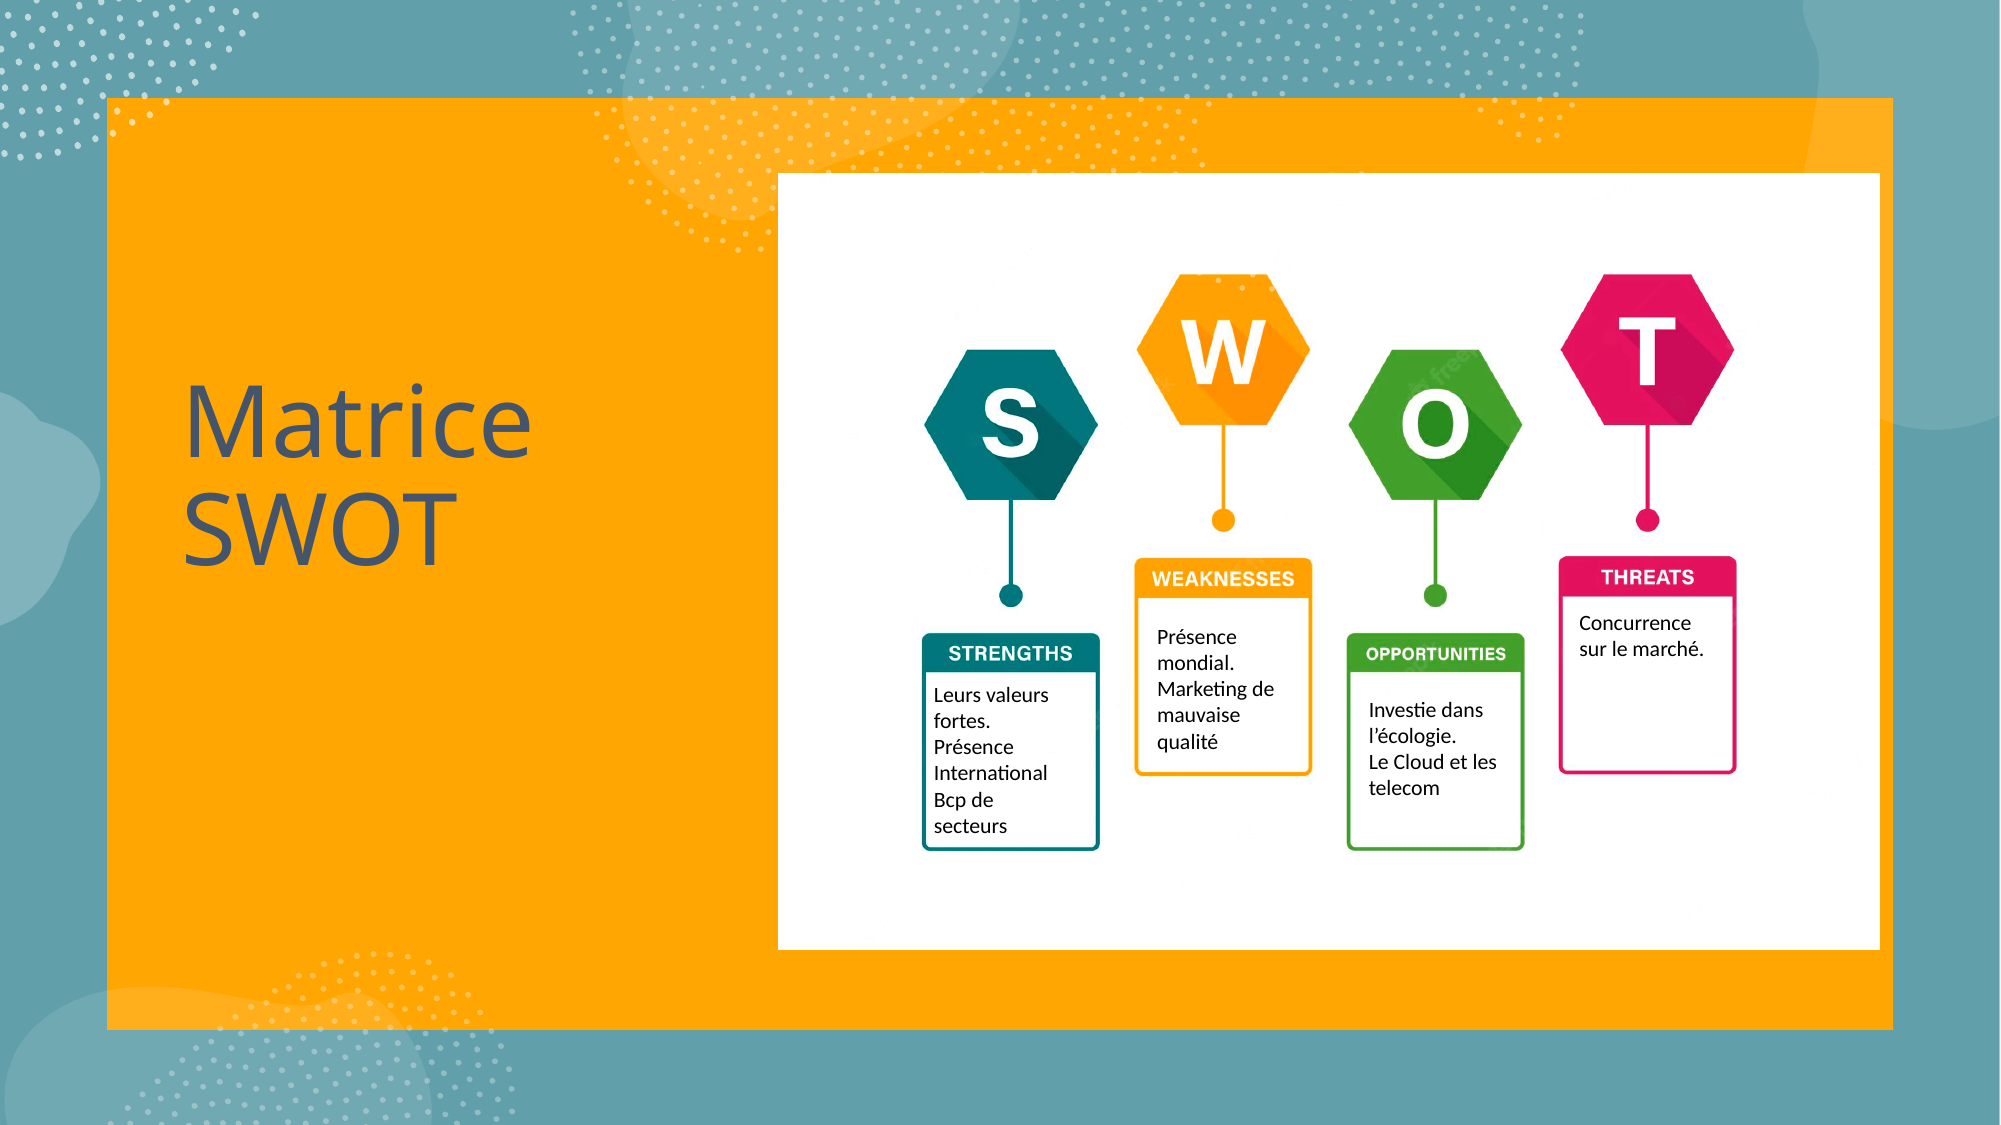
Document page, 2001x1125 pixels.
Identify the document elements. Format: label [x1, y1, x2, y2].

text_box [0, 0, 2000, 1125]
